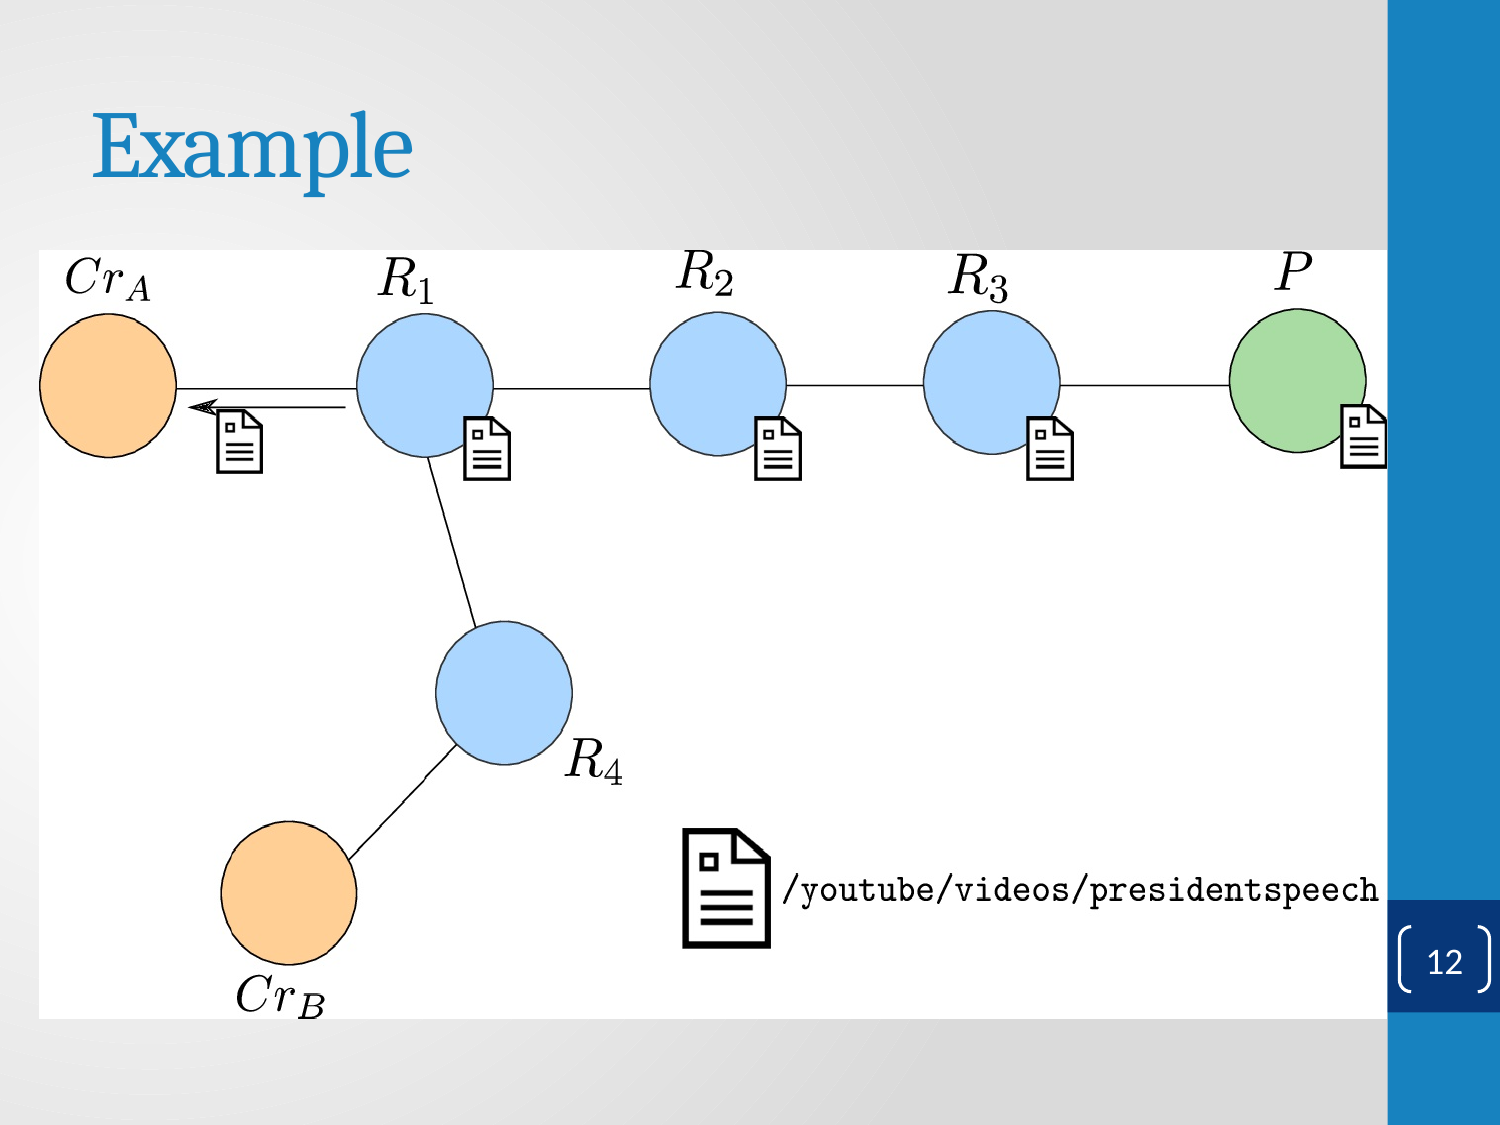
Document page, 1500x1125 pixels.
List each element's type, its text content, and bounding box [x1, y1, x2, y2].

picture [38, 250, 1387, 1020]
title Example [75, 45, 1325, 233]
slide_number 12 [1397, 925, 1492, 994]
